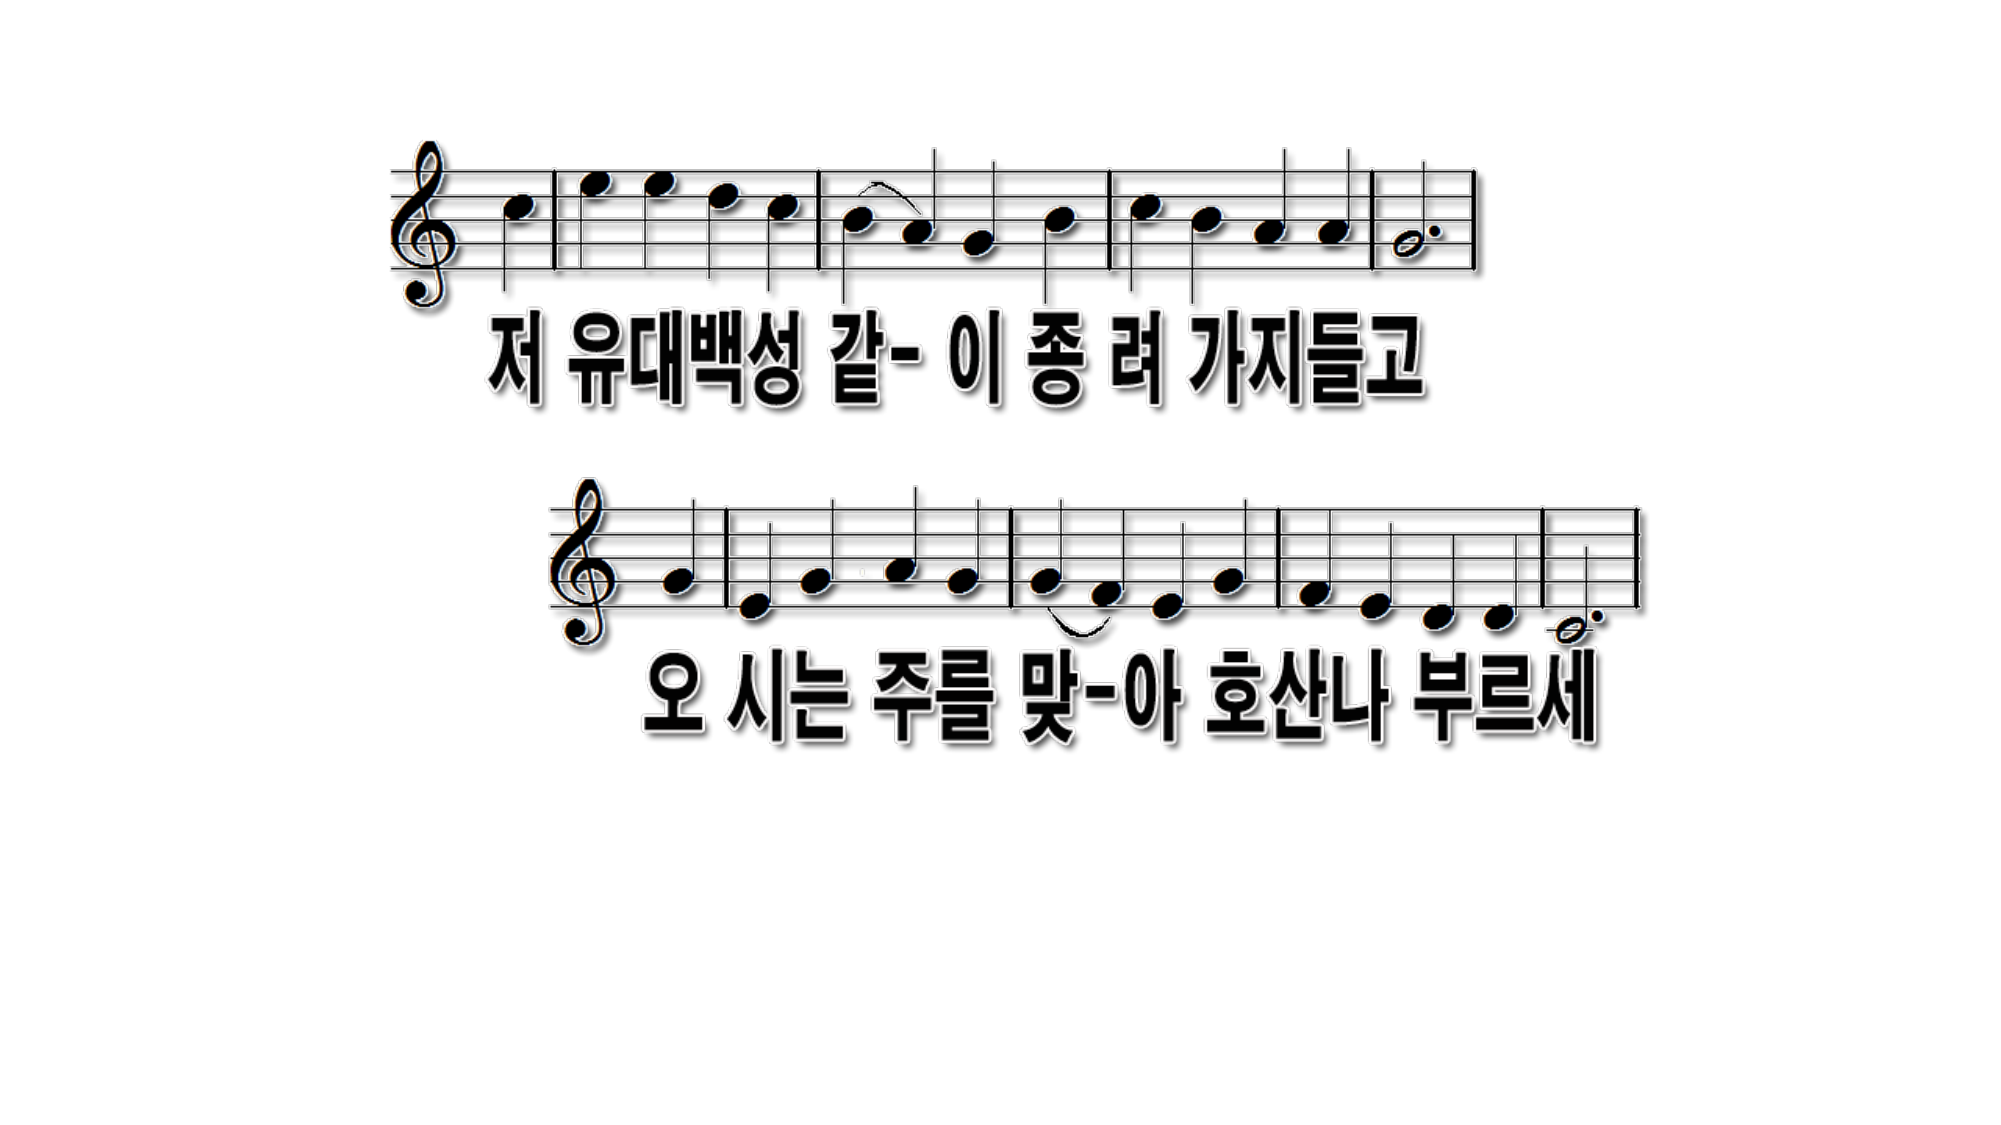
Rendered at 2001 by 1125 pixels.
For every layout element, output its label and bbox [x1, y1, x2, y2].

picture [249, 0, 1750, 938]
